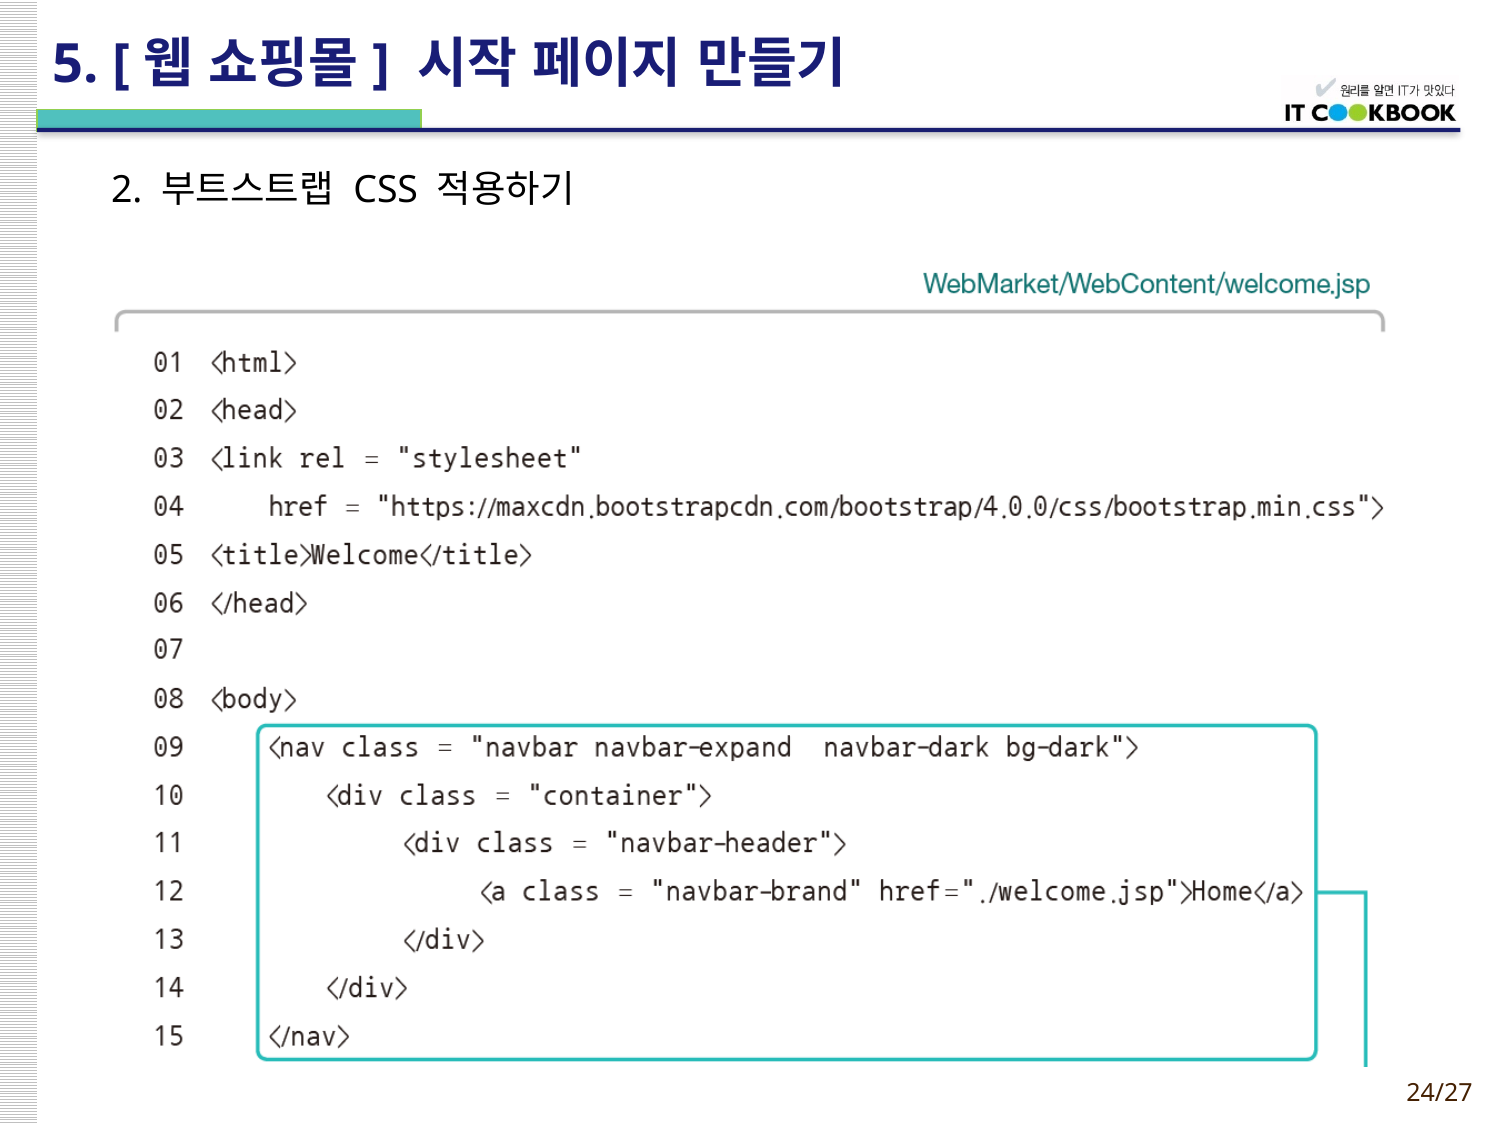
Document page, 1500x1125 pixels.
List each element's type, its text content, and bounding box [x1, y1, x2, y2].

picture [1281, 75, 1459, 123]
picture [108, 255, 1392, 1067]
list 2. 부트스트랩 CSS 적용하기 [37, 152, 1463, 1091]
title 5. [웹 쇼핑몰] 시작 페이지 만들기 [37, 13, 1278, 109]
